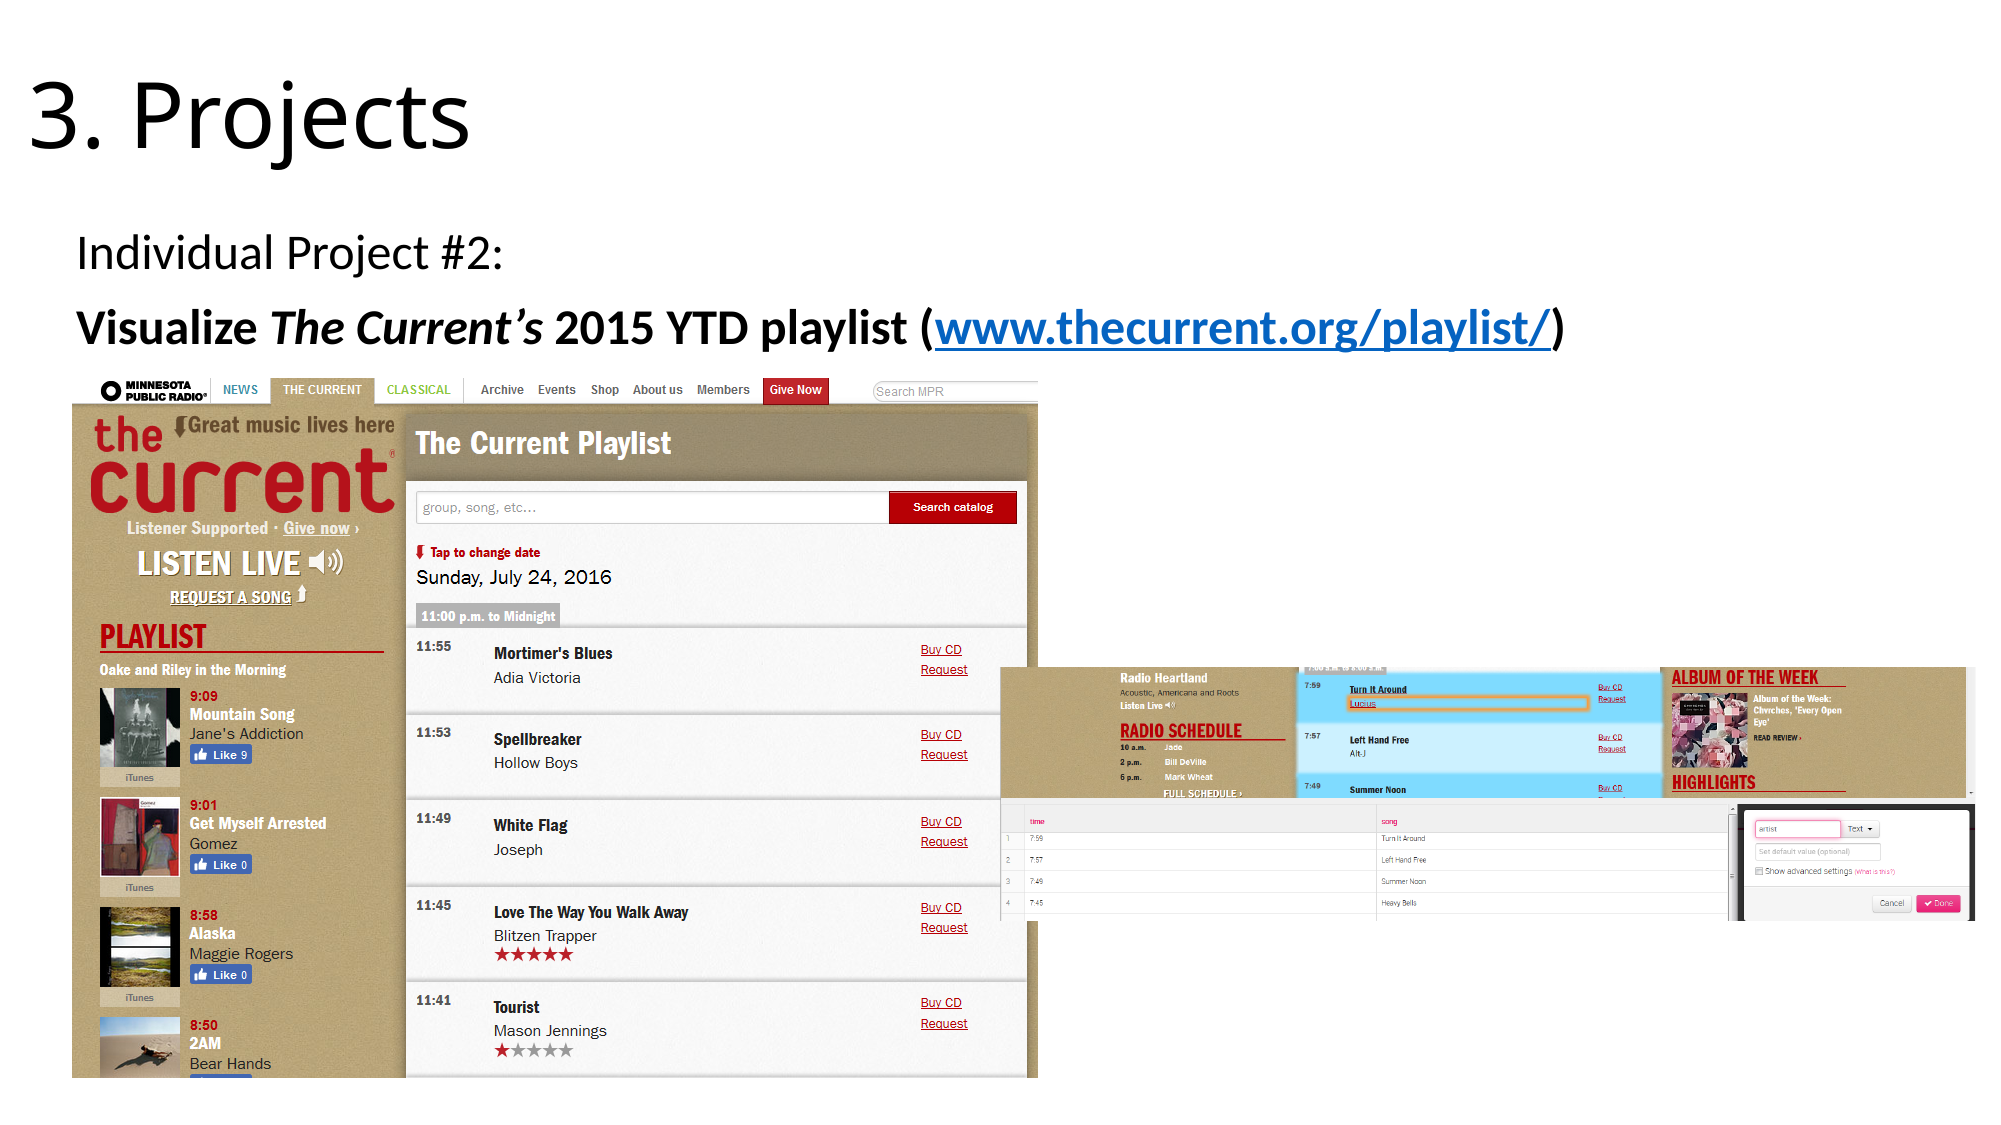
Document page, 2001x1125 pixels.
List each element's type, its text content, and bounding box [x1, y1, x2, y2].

title 3. Projects [13, 32, 1863, 206]
list Individual Project #2: Visualize The Current’s 2015 YTD playlist (www.thecurrent.org/playlist/) [61, 218, 1940, 1078]
picture [72, 378, 1976, 1078]
